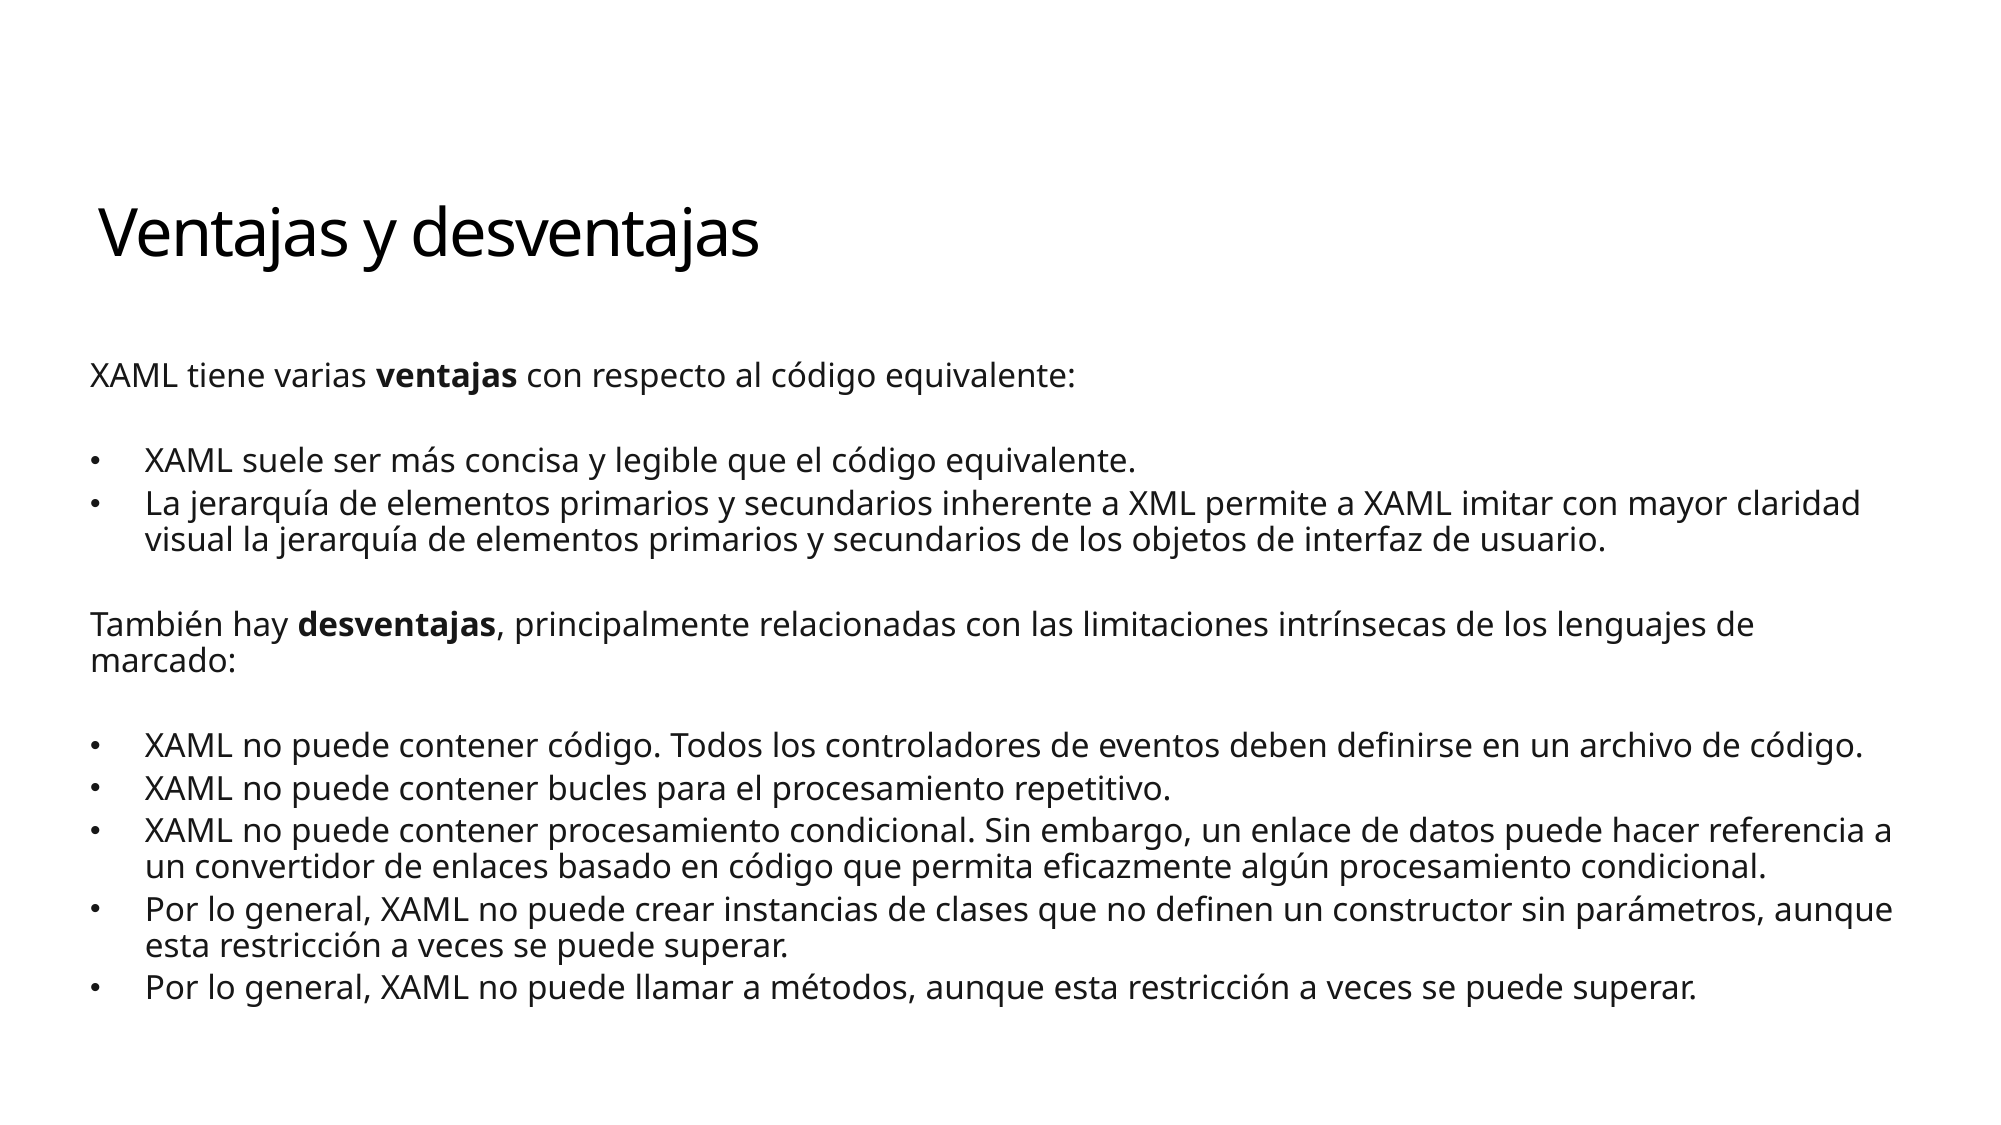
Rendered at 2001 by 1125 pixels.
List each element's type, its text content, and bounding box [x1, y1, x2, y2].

title Ventajas y desventajas [75, 184, 1340, 282]
text_box XAML tiene varias ventajas con respecto al código equivalente: XAML suele ser más concisa y legible que el código equivalente. La jerarquía de elementos primarios y secundarios inherente a XML permite a XAML imitar con mayor claridad visual la jerarquía de elementos primarios y secundarios de los objetos de interfaz de usuario. También hay desventajas, principalmente relacionadas con las limitaciones intrínsecas de los lenguajes de marcado: XAML no puede contener código. Todos los controladores de eventos deben definirse en un archivo de código. XAML no puede contener bucles para el procesamiento repetitivo. XAML no puede contener procesamiento condicional. Sin embargo, un enlace de datos puede hacer referencia a un convertidor de enlaces basado en código que permita eficazmente algún procesamiento condicional. Por lo general, XAML no puede crear instancias de clases que no definen un constructor sin parámetros, aunque esta restricción a veces se puede superar. Por lo general, XAML no puede llamar a métodos, aunque esta restricción a veces se puede superar. [74, 351, 1916, 1088]
